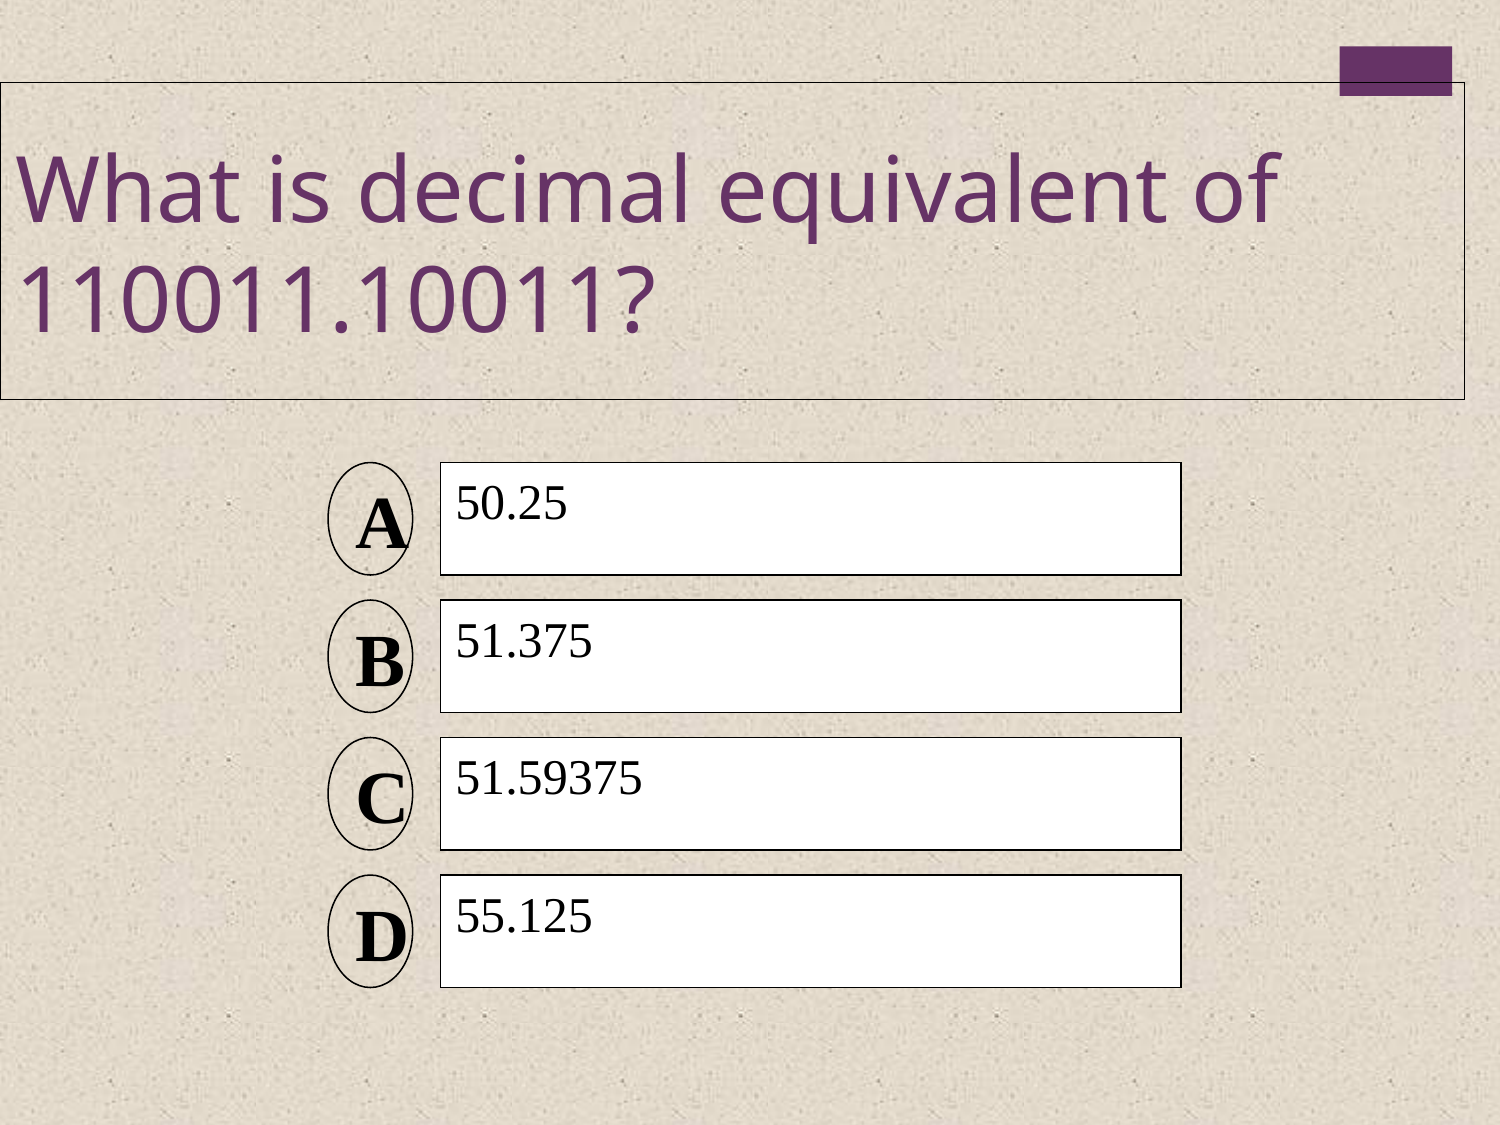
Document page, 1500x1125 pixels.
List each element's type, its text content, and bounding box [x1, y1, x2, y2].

text_box 55.125 [440, 875, 1182, 988]
text_box C [328, 737, 413, 850]
text_box B [328, 600, 413, 713]
text_box A [328, 462, 413, 576]
text_box D [328, 875, 413, 988]
text_box 50.25 [440, 462, 1182, 575]
text_box 51.59375 [440, 737, 1182, 850]
title What is decimal equivalent of 110011.10011? [0, 82, 1465, 400]
text_box 51.375 [440, 600, 1182, 713]
picture [0, 0, 1500, 1125]
